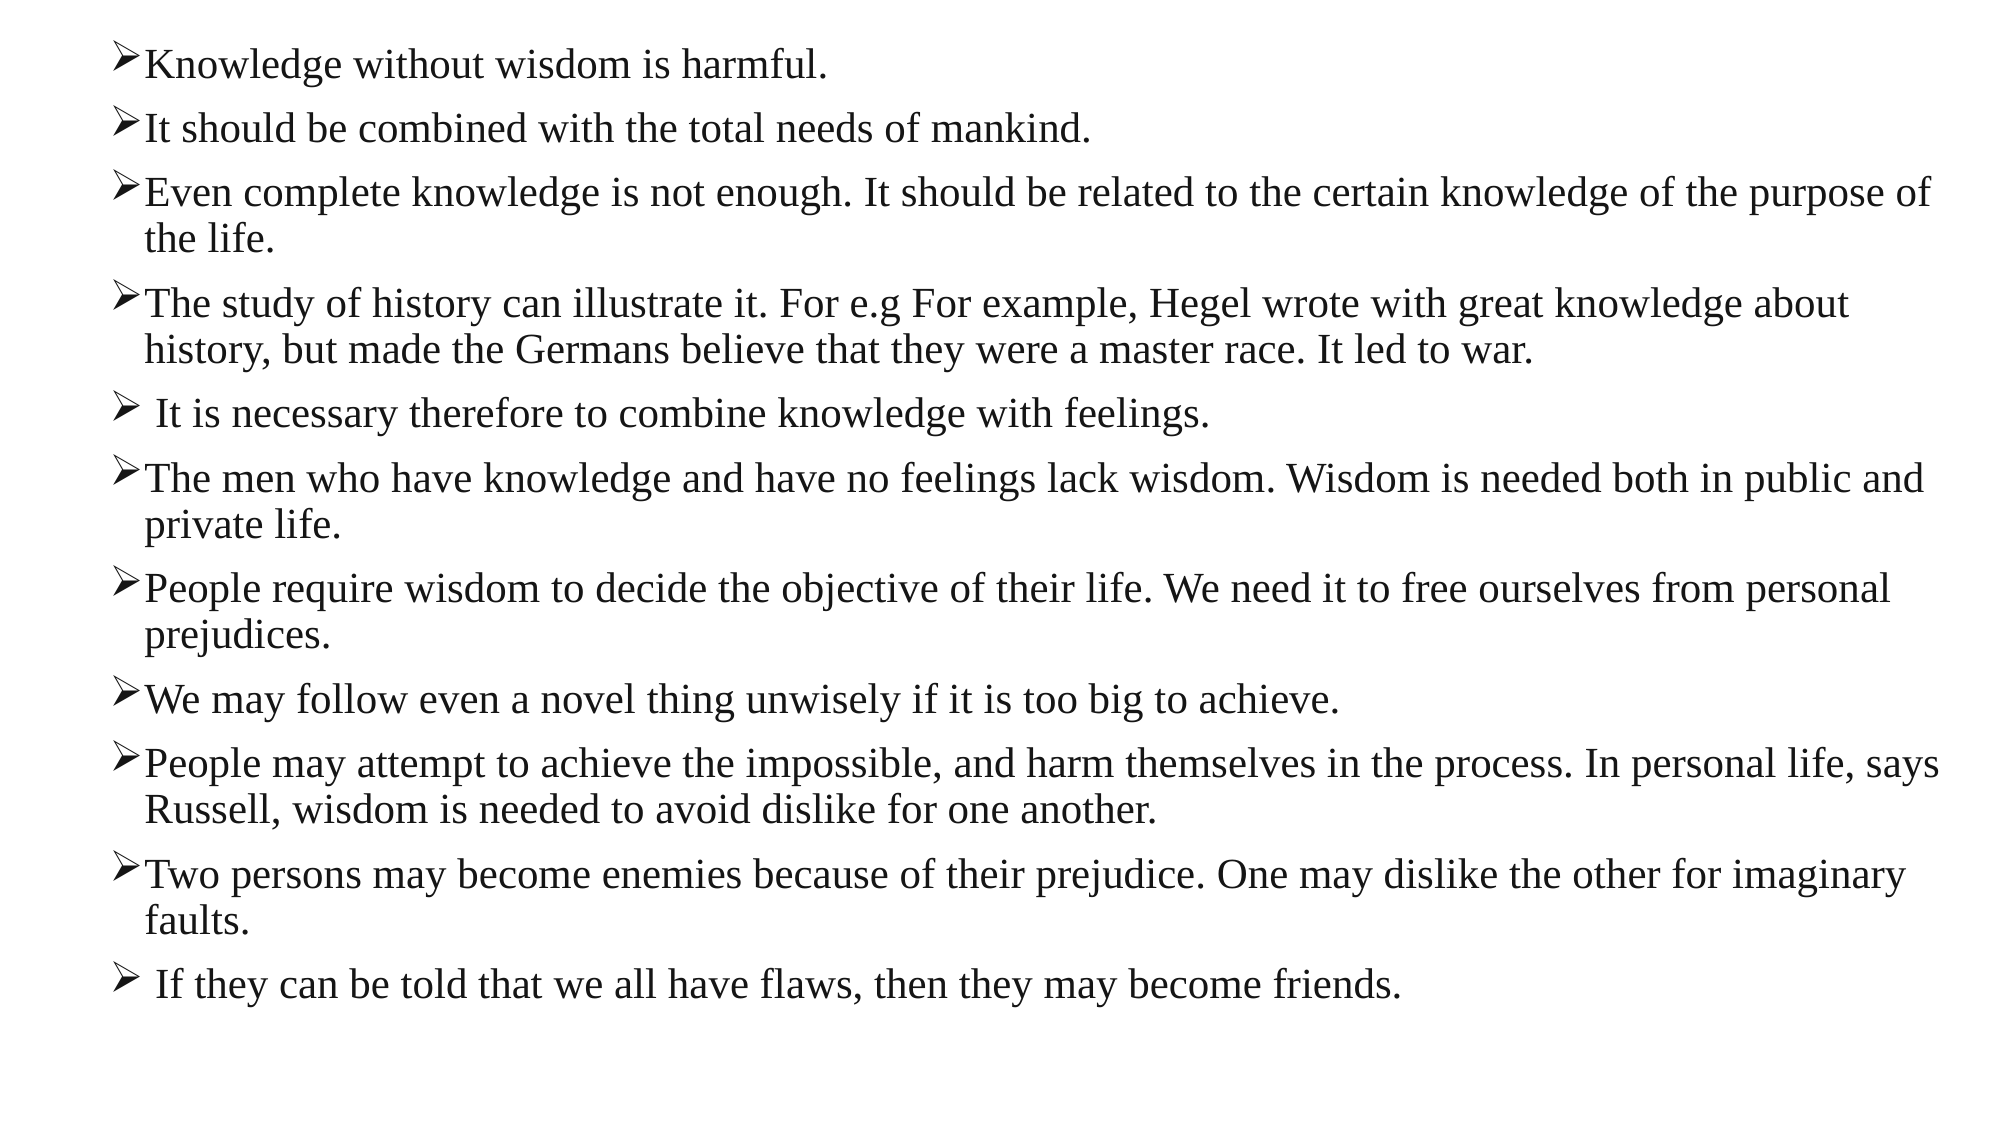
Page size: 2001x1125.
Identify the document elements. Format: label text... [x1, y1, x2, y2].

list Knowledge without wisdom is harmful. It should be combined with the total needs of mankind. Even complete knowledge is not enough. It should be related to the certain knowledge of the purpose of the life. The study of history can illustrate it. For e.g For example, Hegel wrote with great knowledge about history, but made the Germans believe that they were a master race. It led to war. It is necessary therefore to combine knowledge with feelings. The men who have knowledge and have no feelings lack wisdom. Wisdom is needed both in public and private life. People require wisdom to decide the objective of their life. We need it to free ourselves from personal prejudices. We may follow even a novel thing unwisely if it is too big to achieve. People may attempt to achieve the impossible, and harm themselves in the process. In personal life, says Russell, wisdom is needed to avoid dislike for one another. Two persons may become enemies because of their prejudice. One may dislike the other for imaginary faults. If they can be told that we all have flaws, then they may become friends. [94, 33, 1981, 1073]
